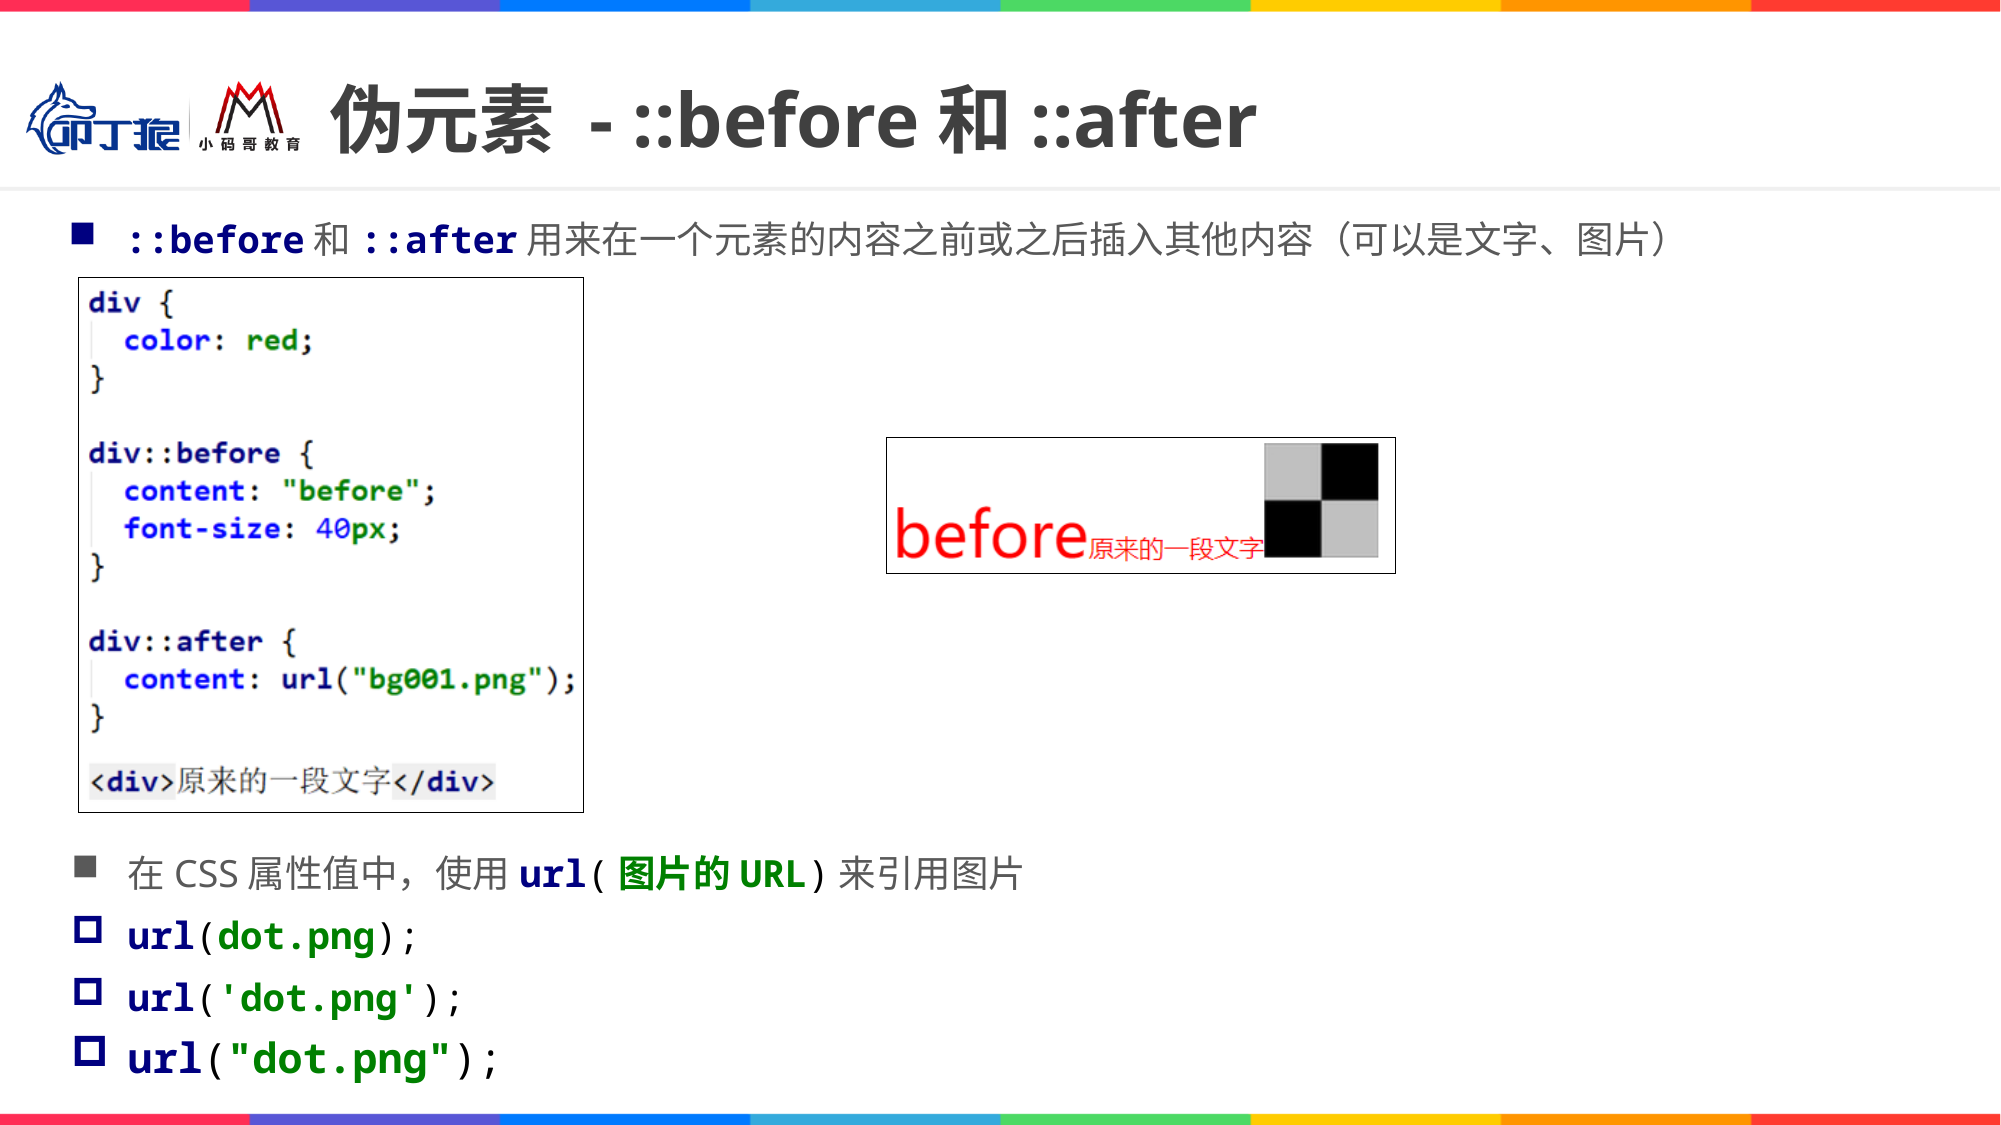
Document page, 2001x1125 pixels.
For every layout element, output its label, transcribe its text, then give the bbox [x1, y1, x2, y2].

picture [0, 0, 2001, 1125]
text_box ::before和::after用来在一个元素的内容之前或之后插入其他内容（可以是文字、图片） [53, 191, 1941, 273]
text_box 在CSS属性值中，使用url(图片的URL)来引用图片 url(dot.png); url('dot.png'); url("dot.png"); [56, 824, 1944, 1096]
title 伪元素 - ::before和::after [314, 64, 1968, 182]
